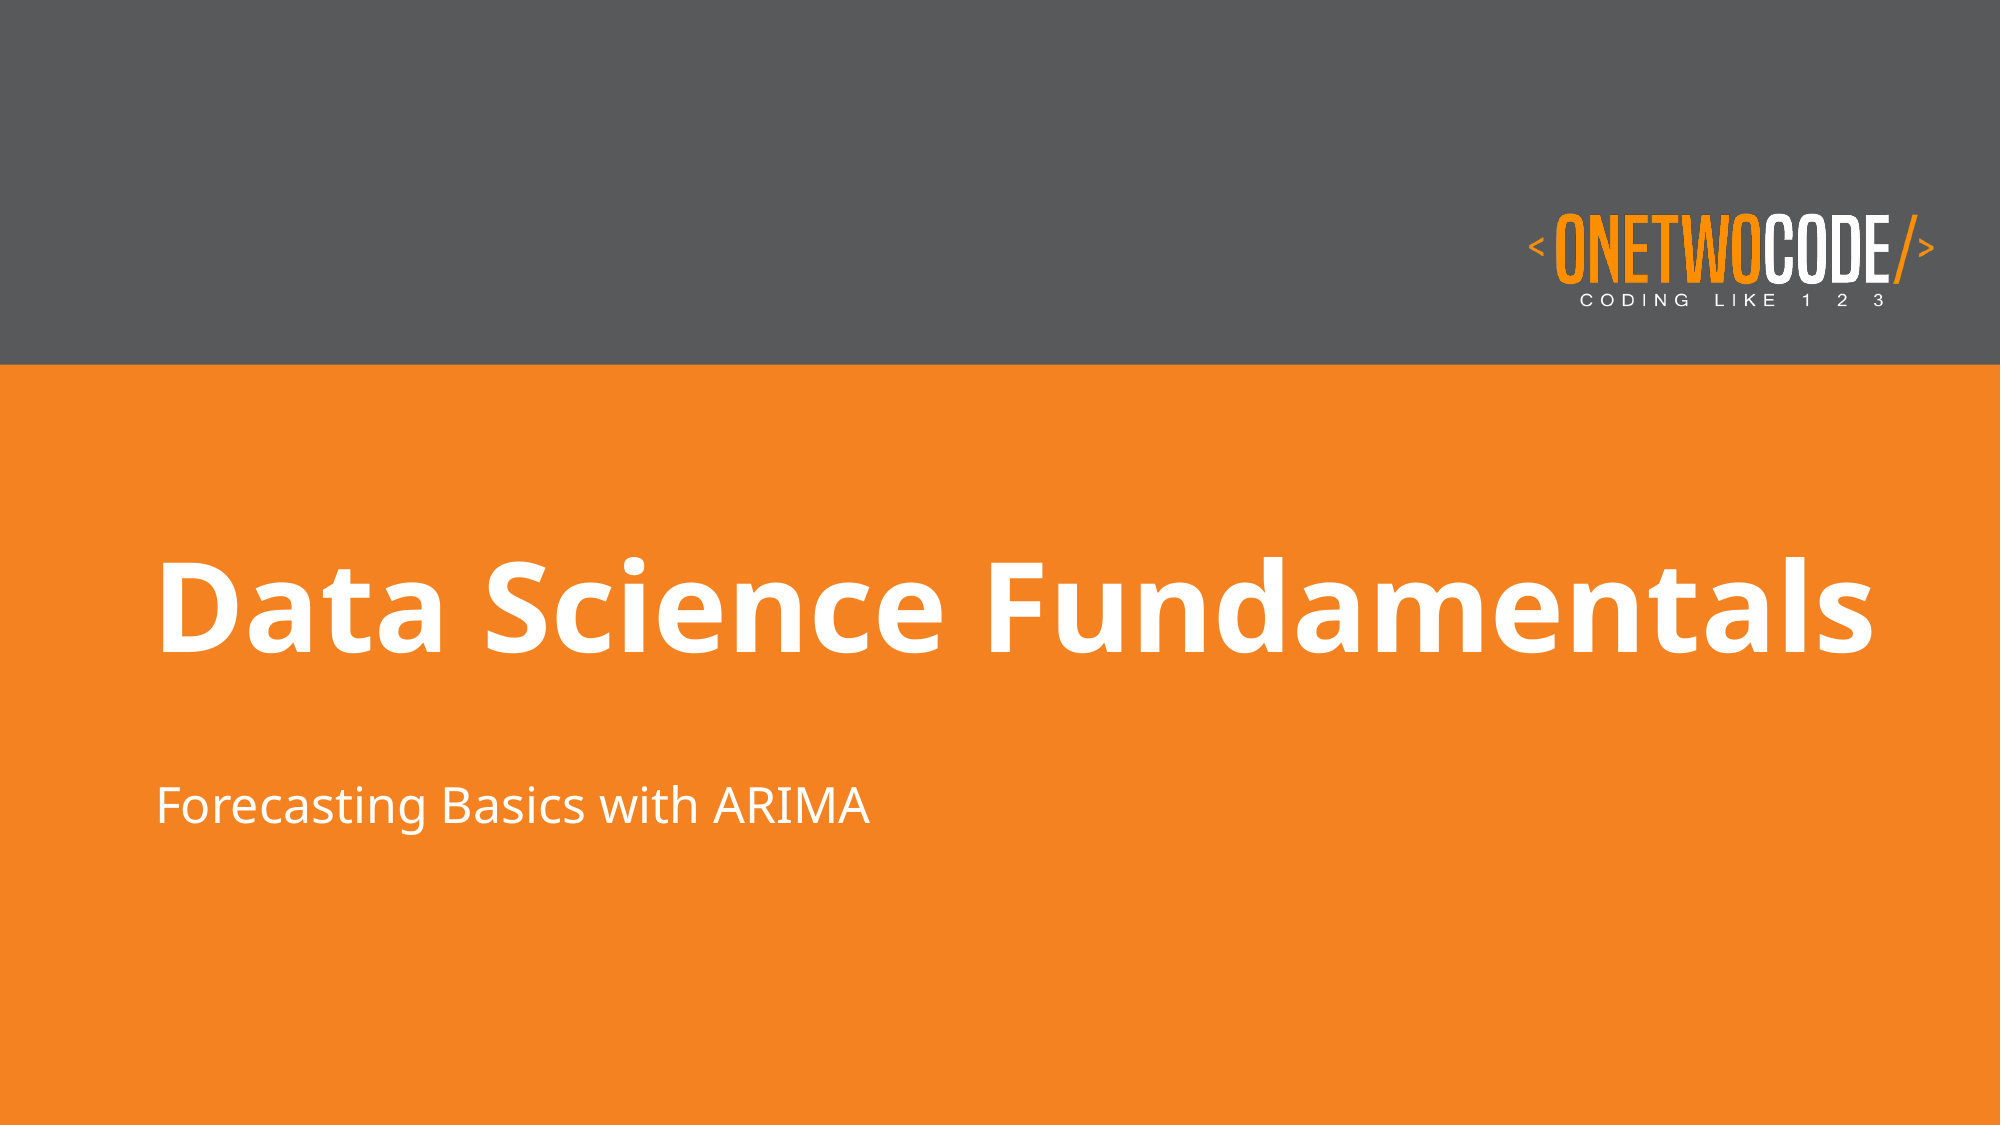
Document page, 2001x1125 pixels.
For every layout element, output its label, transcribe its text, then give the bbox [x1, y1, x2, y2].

title Data Science Fundamentals [137, 465, 1945, 758]
picture [1515, 205, 1945, 315]
subtitle Forecasting Basics with ARIMA [140, 773, 1798, 931]
